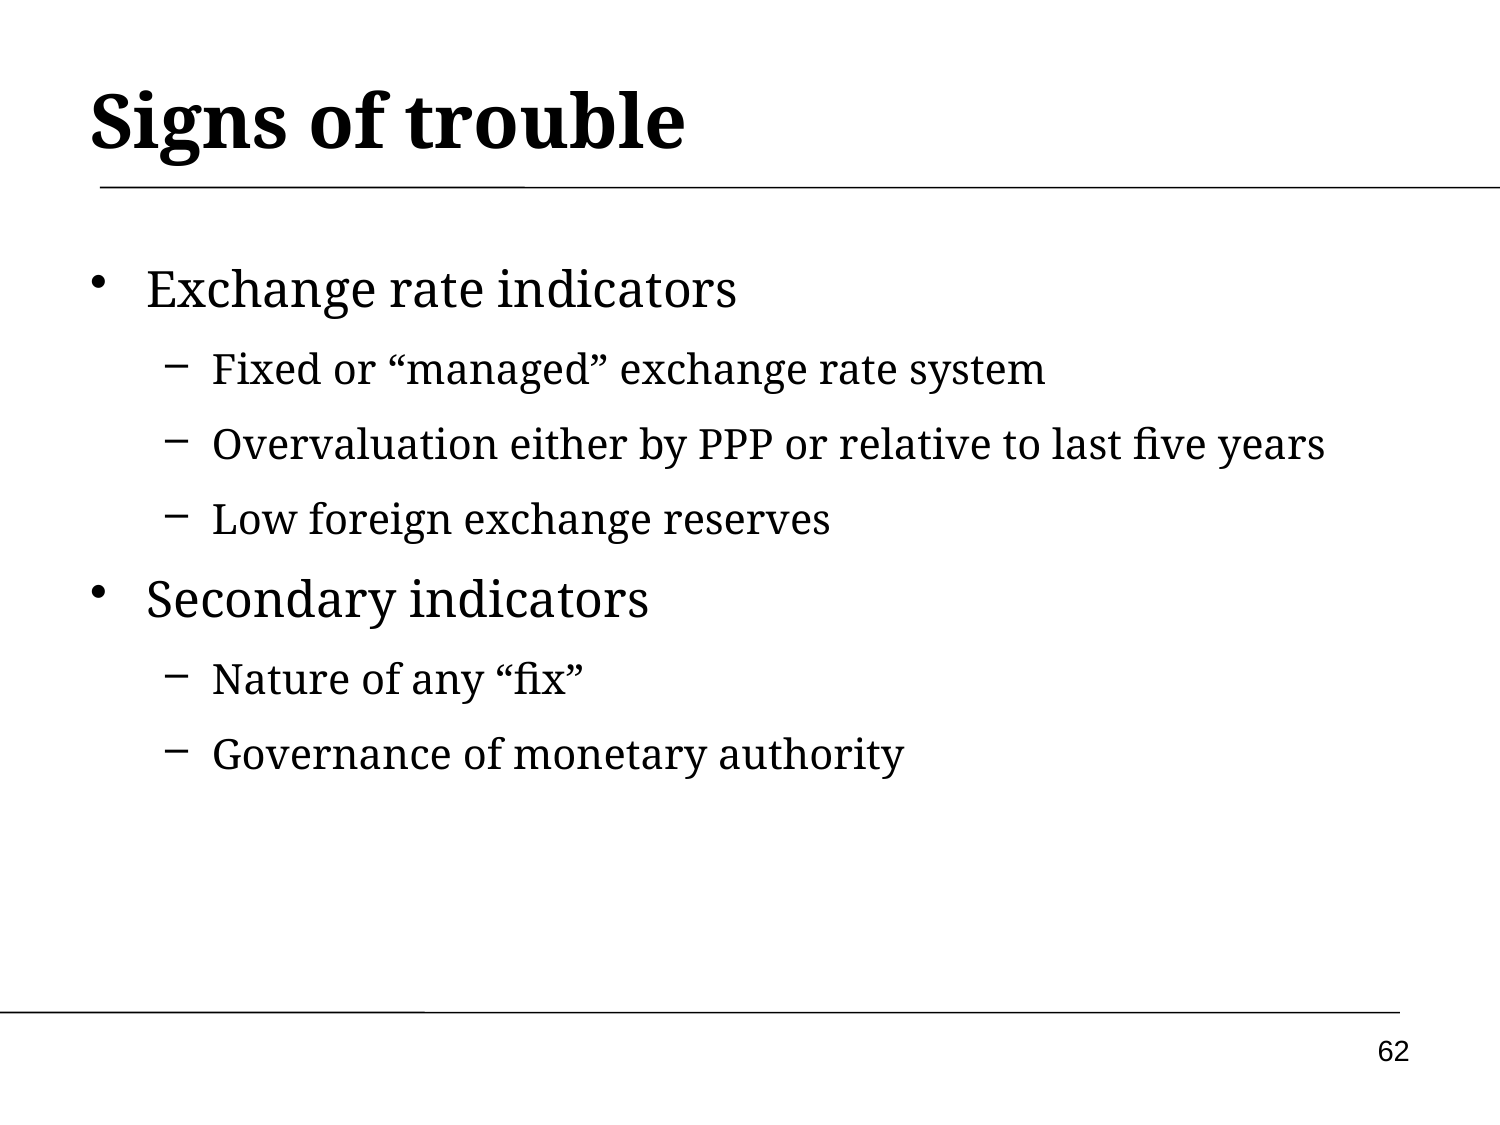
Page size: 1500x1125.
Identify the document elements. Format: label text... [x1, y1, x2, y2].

list Exchange rate indicators Fixed or “managed” exchange rate system Overvaluation either by PPP or relative to last five years Low foreign exchange reserves Secondary indicators Nature of any “fix” Governance of monetary authority [74, 249, 1363, 993]
slide_number 62 [1074, 1024, 1426, 1103]
title Signs of trouble [74, 49, 1426, 188]
